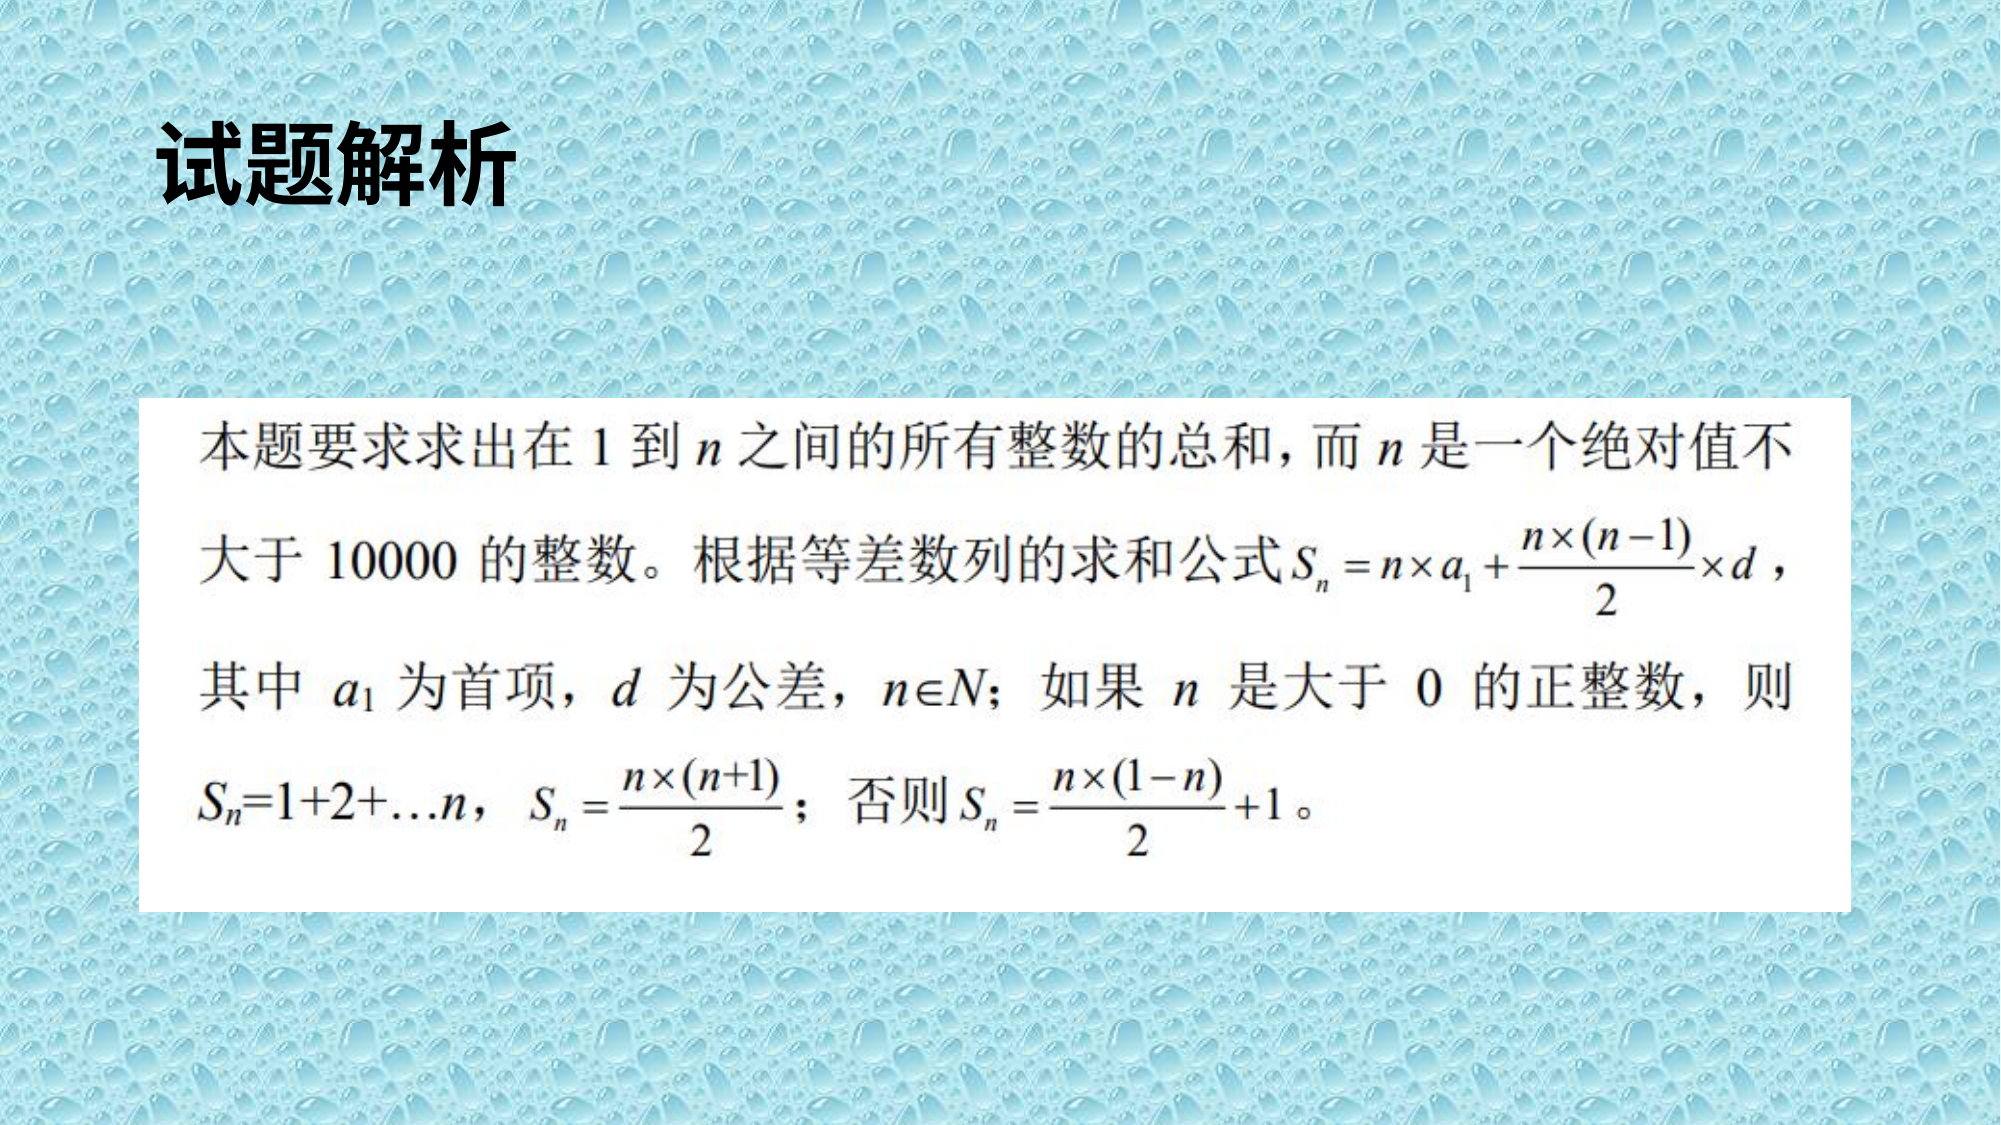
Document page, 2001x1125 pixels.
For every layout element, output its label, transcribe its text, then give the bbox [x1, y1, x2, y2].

title 试题解析 [137, 59, 1863, 278]
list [139, 398, 1851, 912]
picture [0, 0, 2001, 1125]
